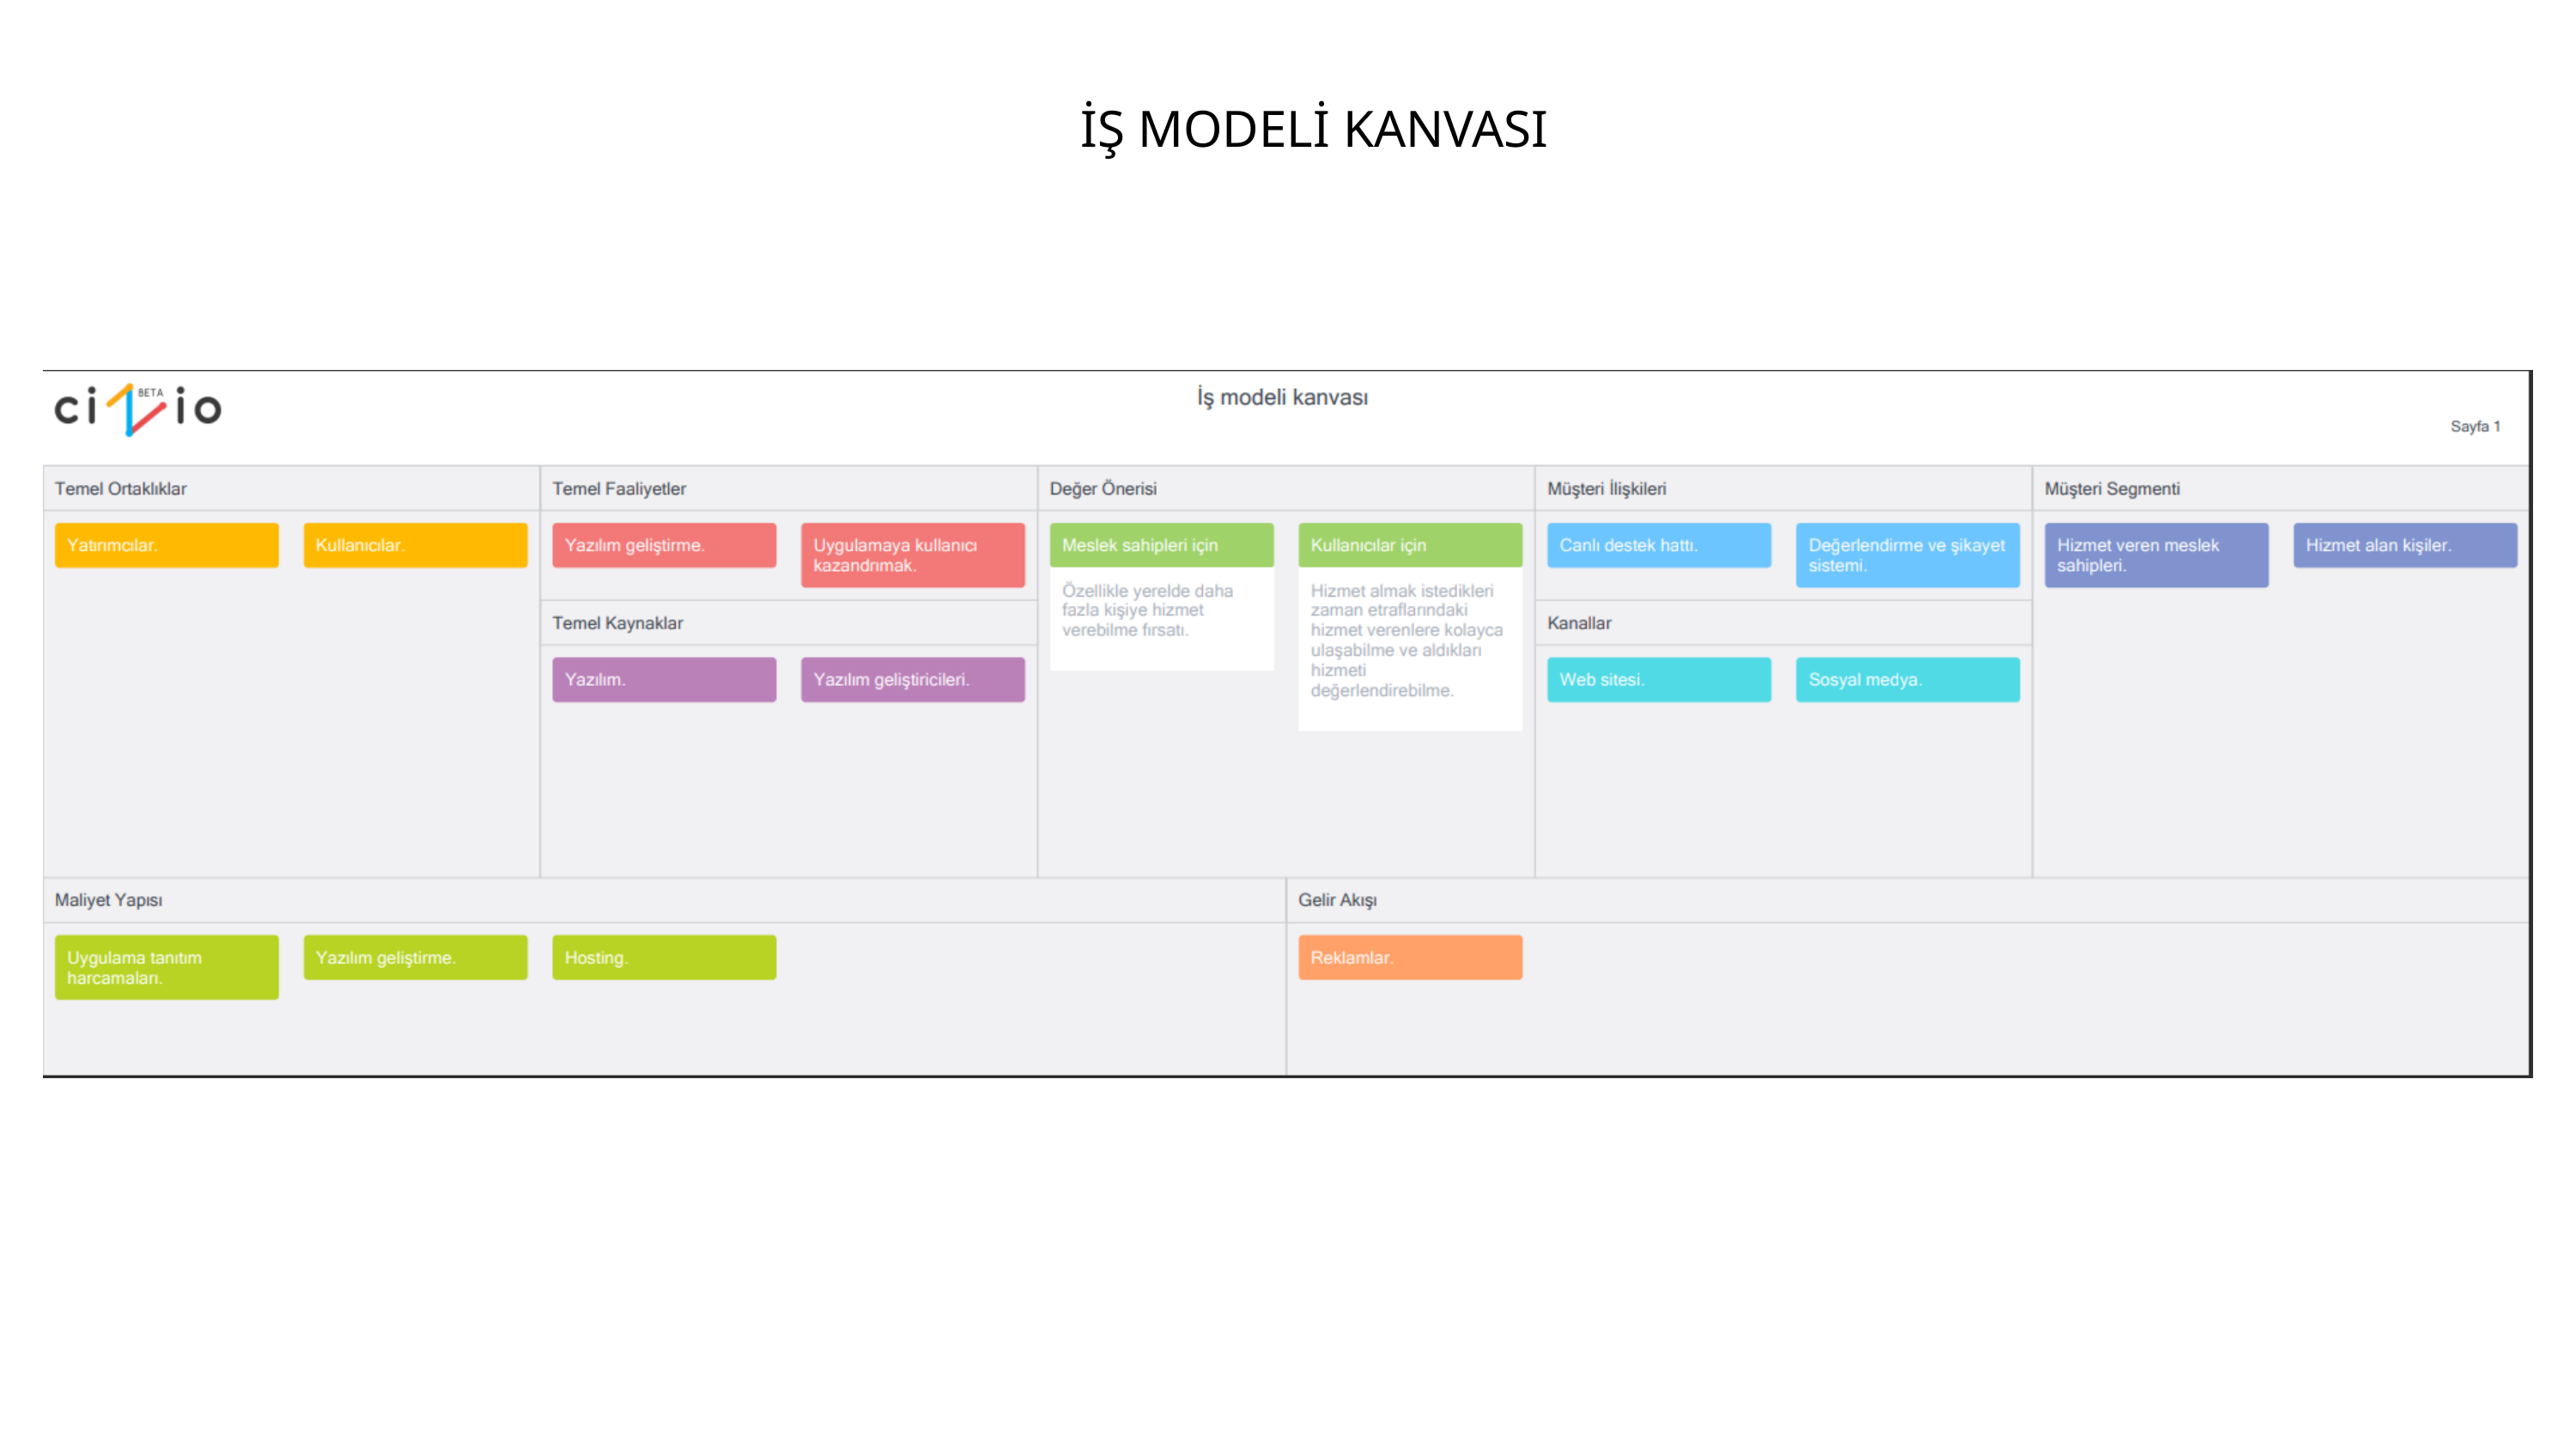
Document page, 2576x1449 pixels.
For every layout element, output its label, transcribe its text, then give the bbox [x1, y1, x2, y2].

picture [42, 370, 2534, 1078]
text_box İŞ MODELİ KANVASI [869, 91, 1760, 164]
